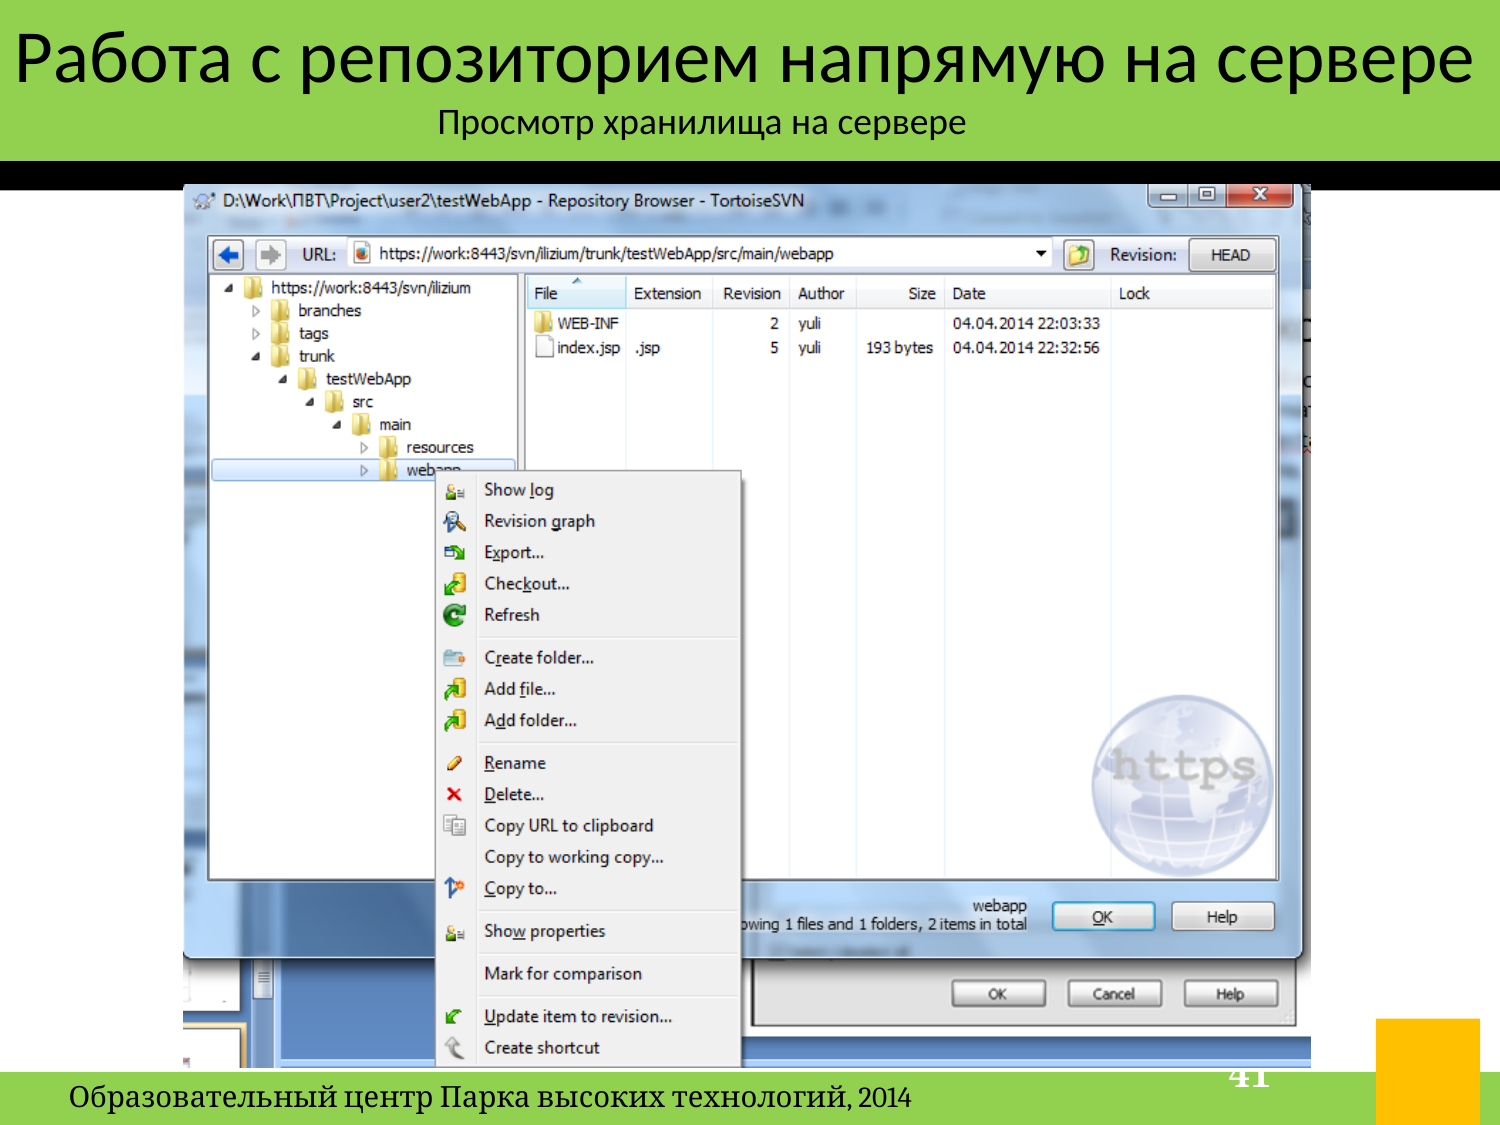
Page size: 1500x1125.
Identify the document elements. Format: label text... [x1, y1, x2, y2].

text_box Работа с репозиторием напрямую на сервере [0, 0, 1500, 105]
picture [182, 184, 1311, 1068]
text_box Просмотр хранилища на сервере [422, 89, 983, 150]
slide_number 41 [1074, 1042, 1425, 1103]
